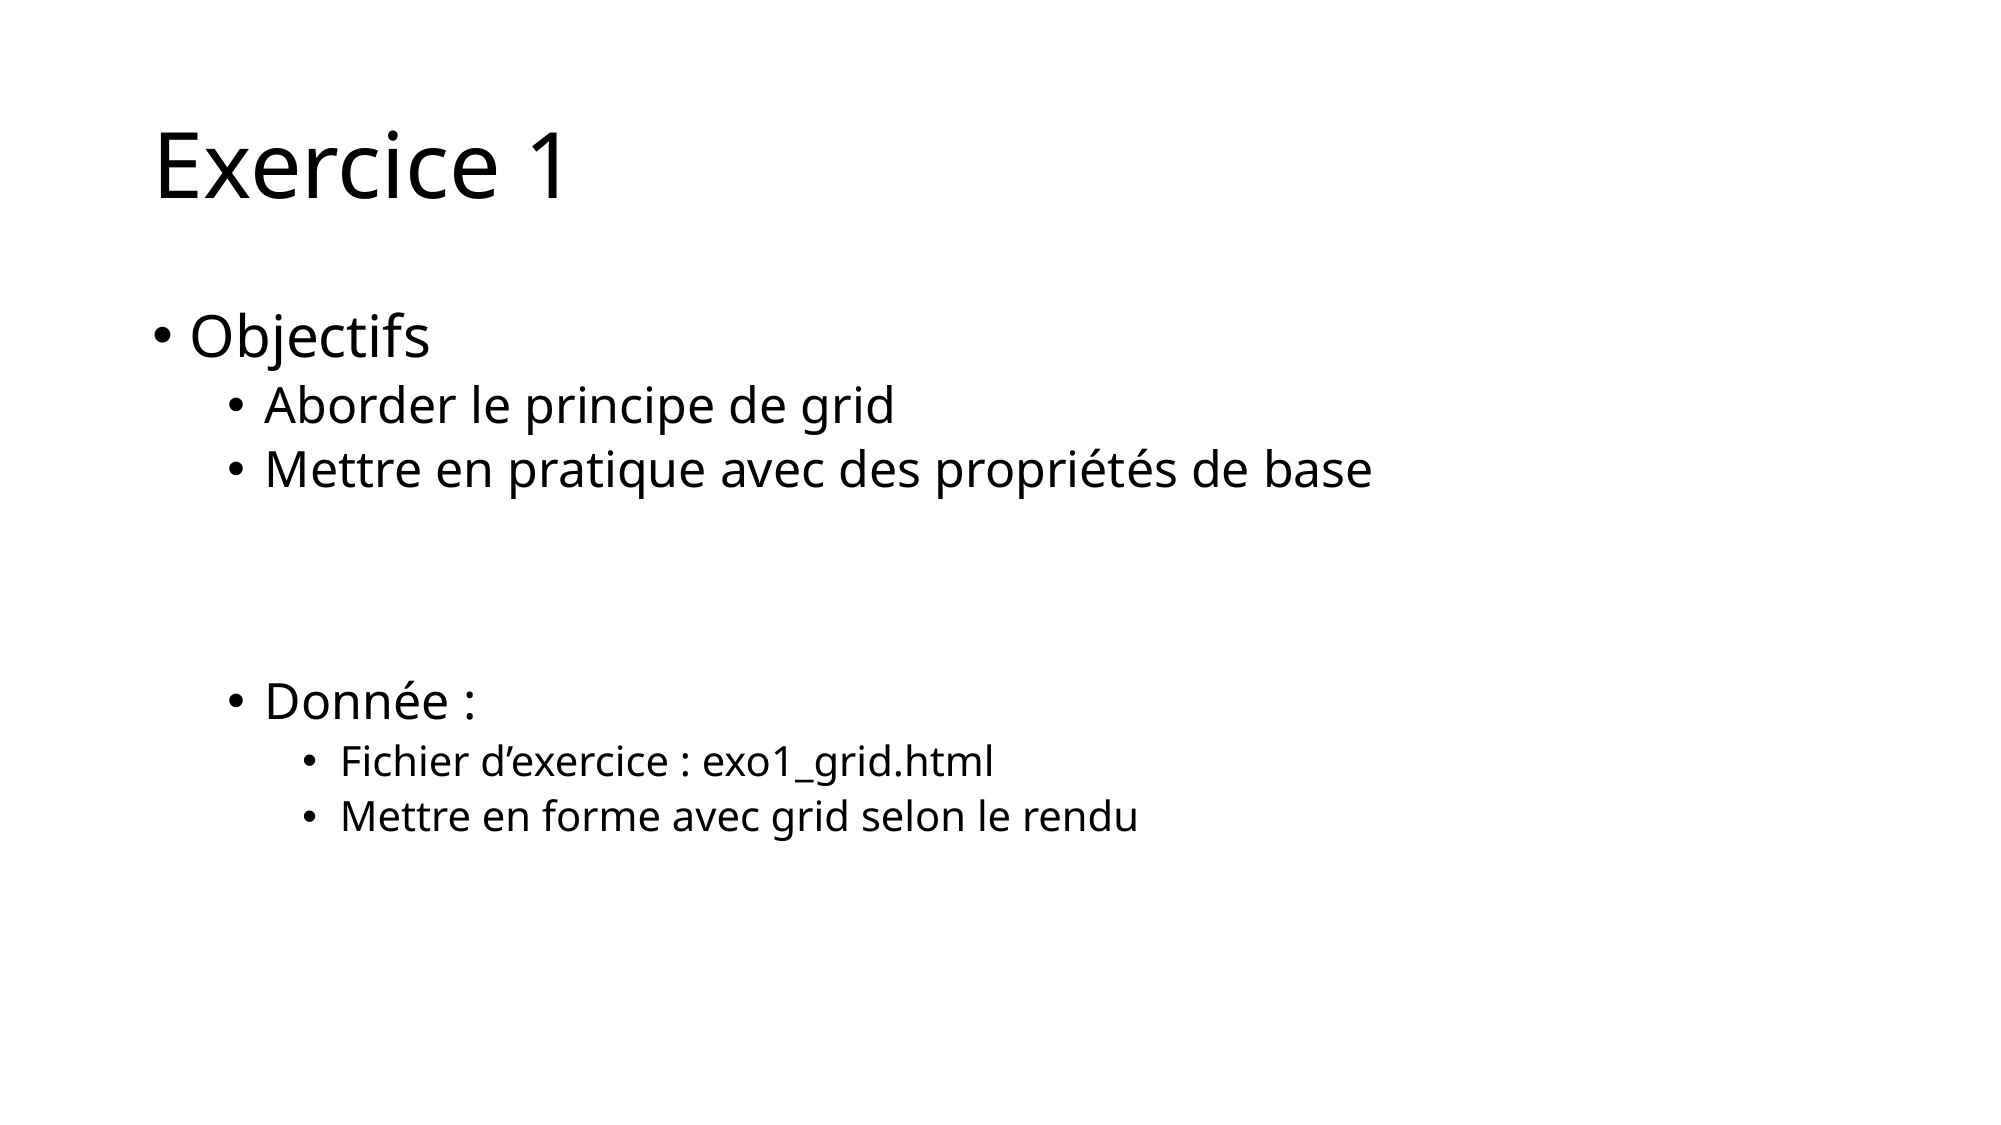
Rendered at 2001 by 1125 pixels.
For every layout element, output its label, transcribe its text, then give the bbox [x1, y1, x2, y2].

list Objectifs Aborder le principe de grid Mettre en pratique avec des propriétés de base Donnée : Fichier d’exercice : exo1_grid.html Mettre en forme avec grid selon le rendu [137, 299, 1863, 1014]
title Exercice 1 [137, 59, 1863, 278]
